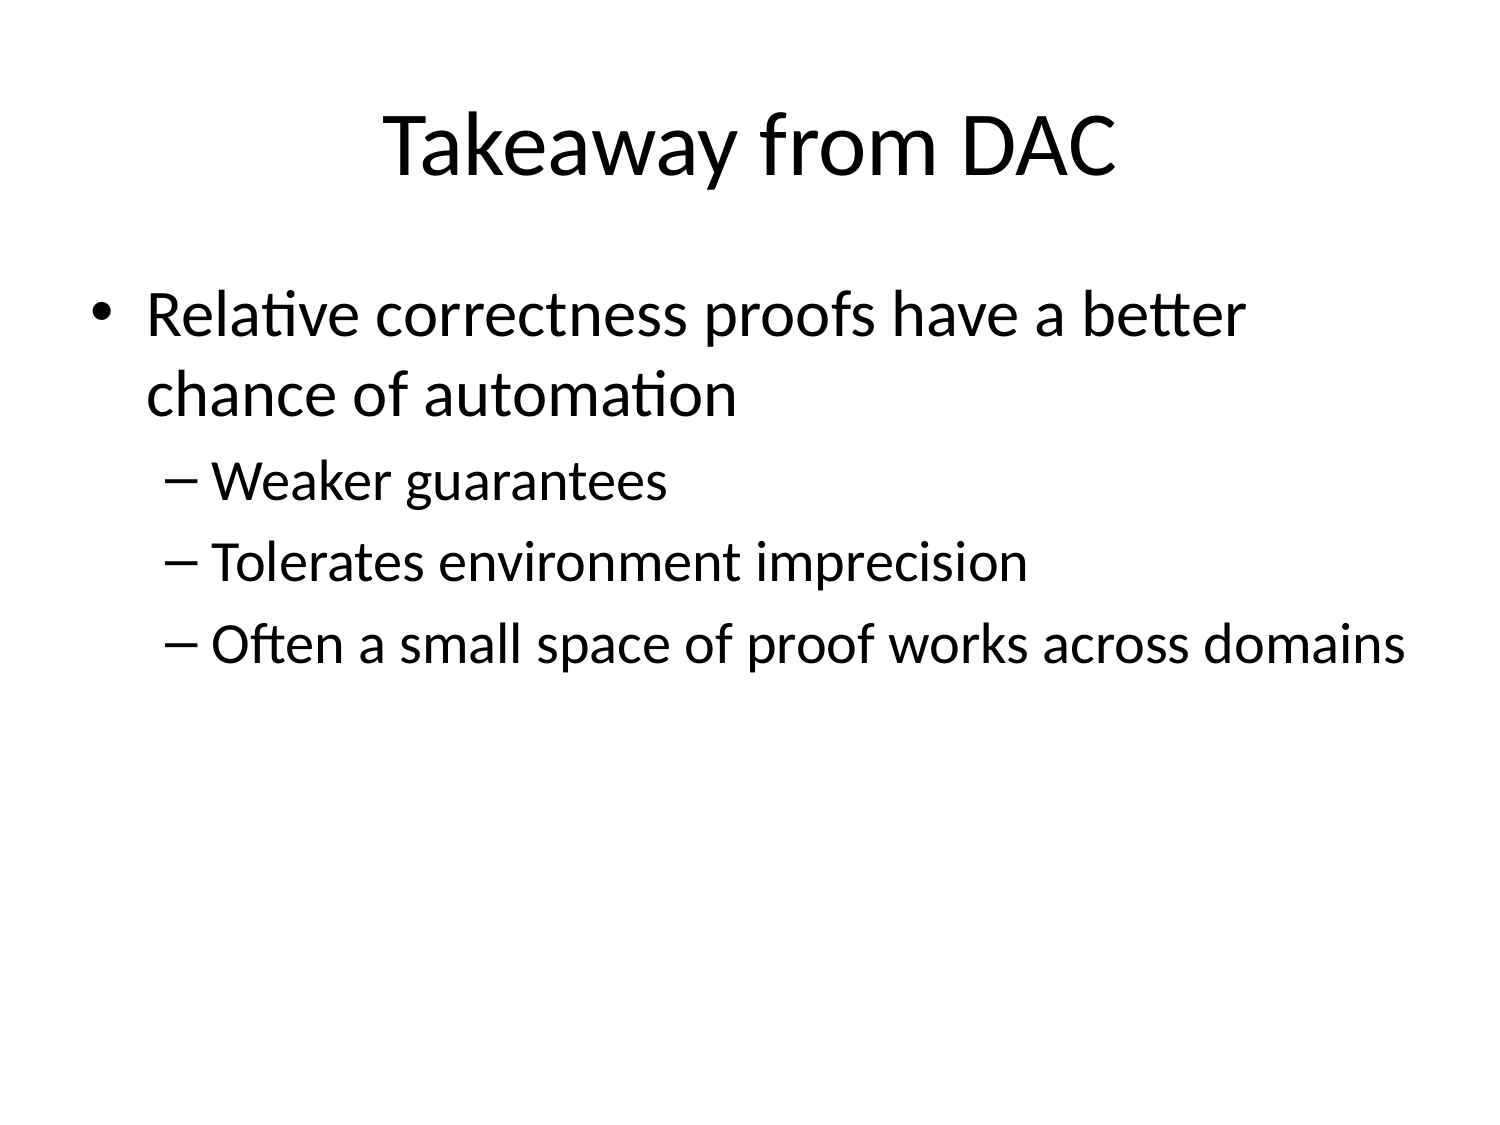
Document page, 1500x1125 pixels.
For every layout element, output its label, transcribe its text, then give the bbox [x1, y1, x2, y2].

list Relative correctness proofs have a better chance of automation Weaker guarantees Tolerates environment imprecision Often a small space of proof works across domains [75, 262, 1425, 1005]
title Takeaway from DAC [75, 45, 1425, 233]
